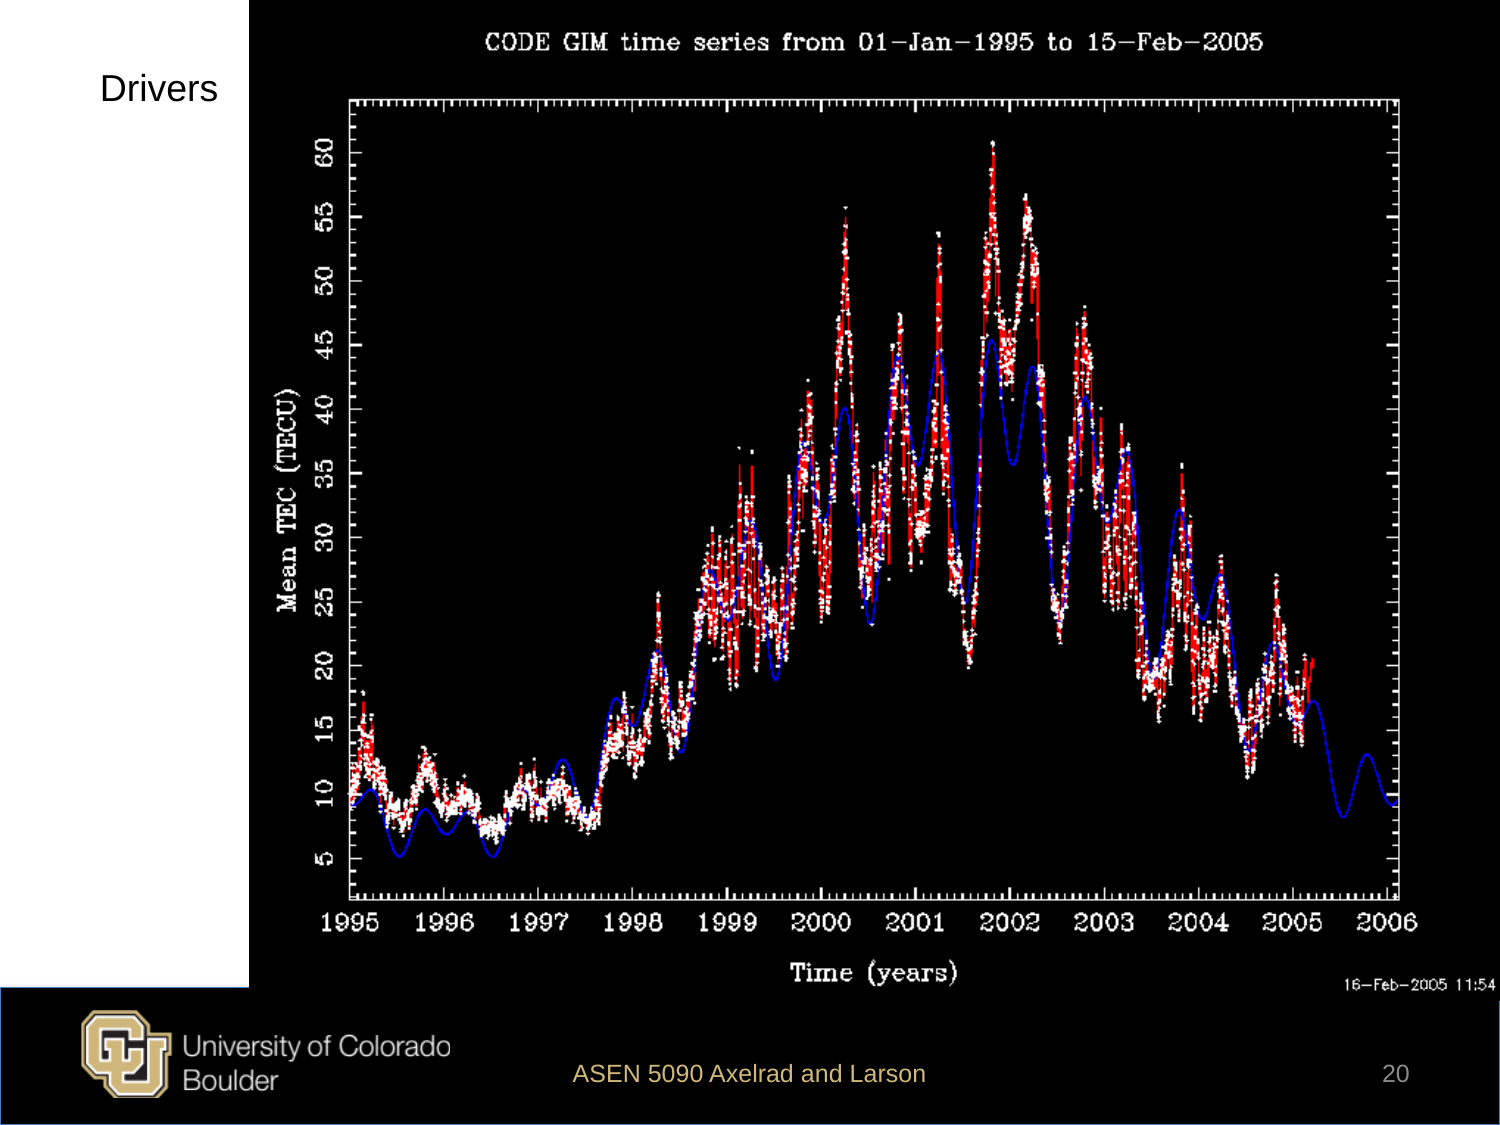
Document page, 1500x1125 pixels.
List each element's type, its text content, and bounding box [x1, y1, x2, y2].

text_box Drivers [85, 56, 234, 117]
picture [249, 0, 1500, 1001]
footer ASEN 5090 Axelrad and Larson [512, 1042, 988, 1103]
slide_number 20 [1074, 1042, 1425, 1103]
